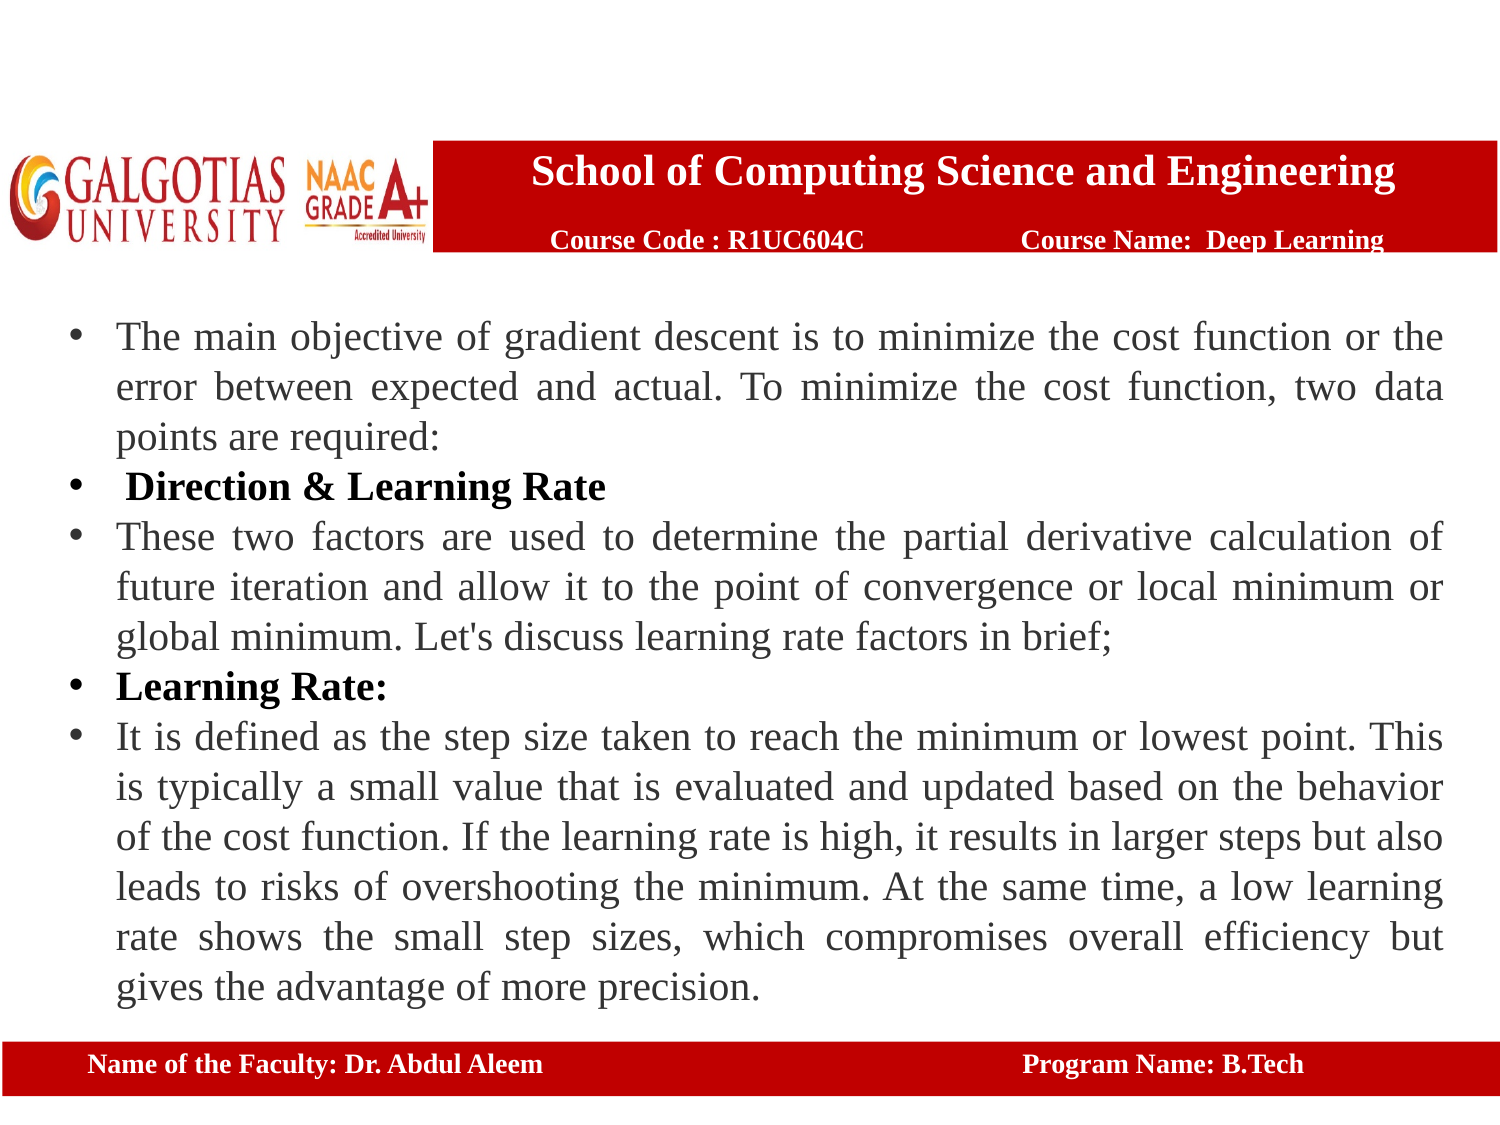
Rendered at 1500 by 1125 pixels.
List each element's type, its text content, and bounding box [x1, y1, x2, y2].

text_box The main objective of gradient descent is to minimize the cost function or the error between expected and actual. To minimize the cost function, two data points are required: Direction & Learning Rate These two factors are used to determine the partial derivative calculation of future iteration and allow it to the point of convergence or local minimum or global minimum. Let's discuss learning rate factors in brief; Learning Rate: It is defined as the step size taken to reach the minimum or lowest point. This is typically a small value that is evaluated and updated based on the behavior of the cost function. If the learning rate is high, it results in larger steps but also leads to risks of overshooting the minimum. At the same time, a low learning rate shows the small step sizes, which compromises overall efficiency but gives the advantage of more precision. [54, 301, 1460, 1041]
text_box School of Computing Science and Engineering Course Code : R1UC604C Course Name: Deep Learning [433, 140, 1498, 253]
text_box Name of the Faculty: Dr. Abdul Aleem Program Name: B.Tech [2, 1041, 1500, 1097]
picture [2, 140, 433, 253]
